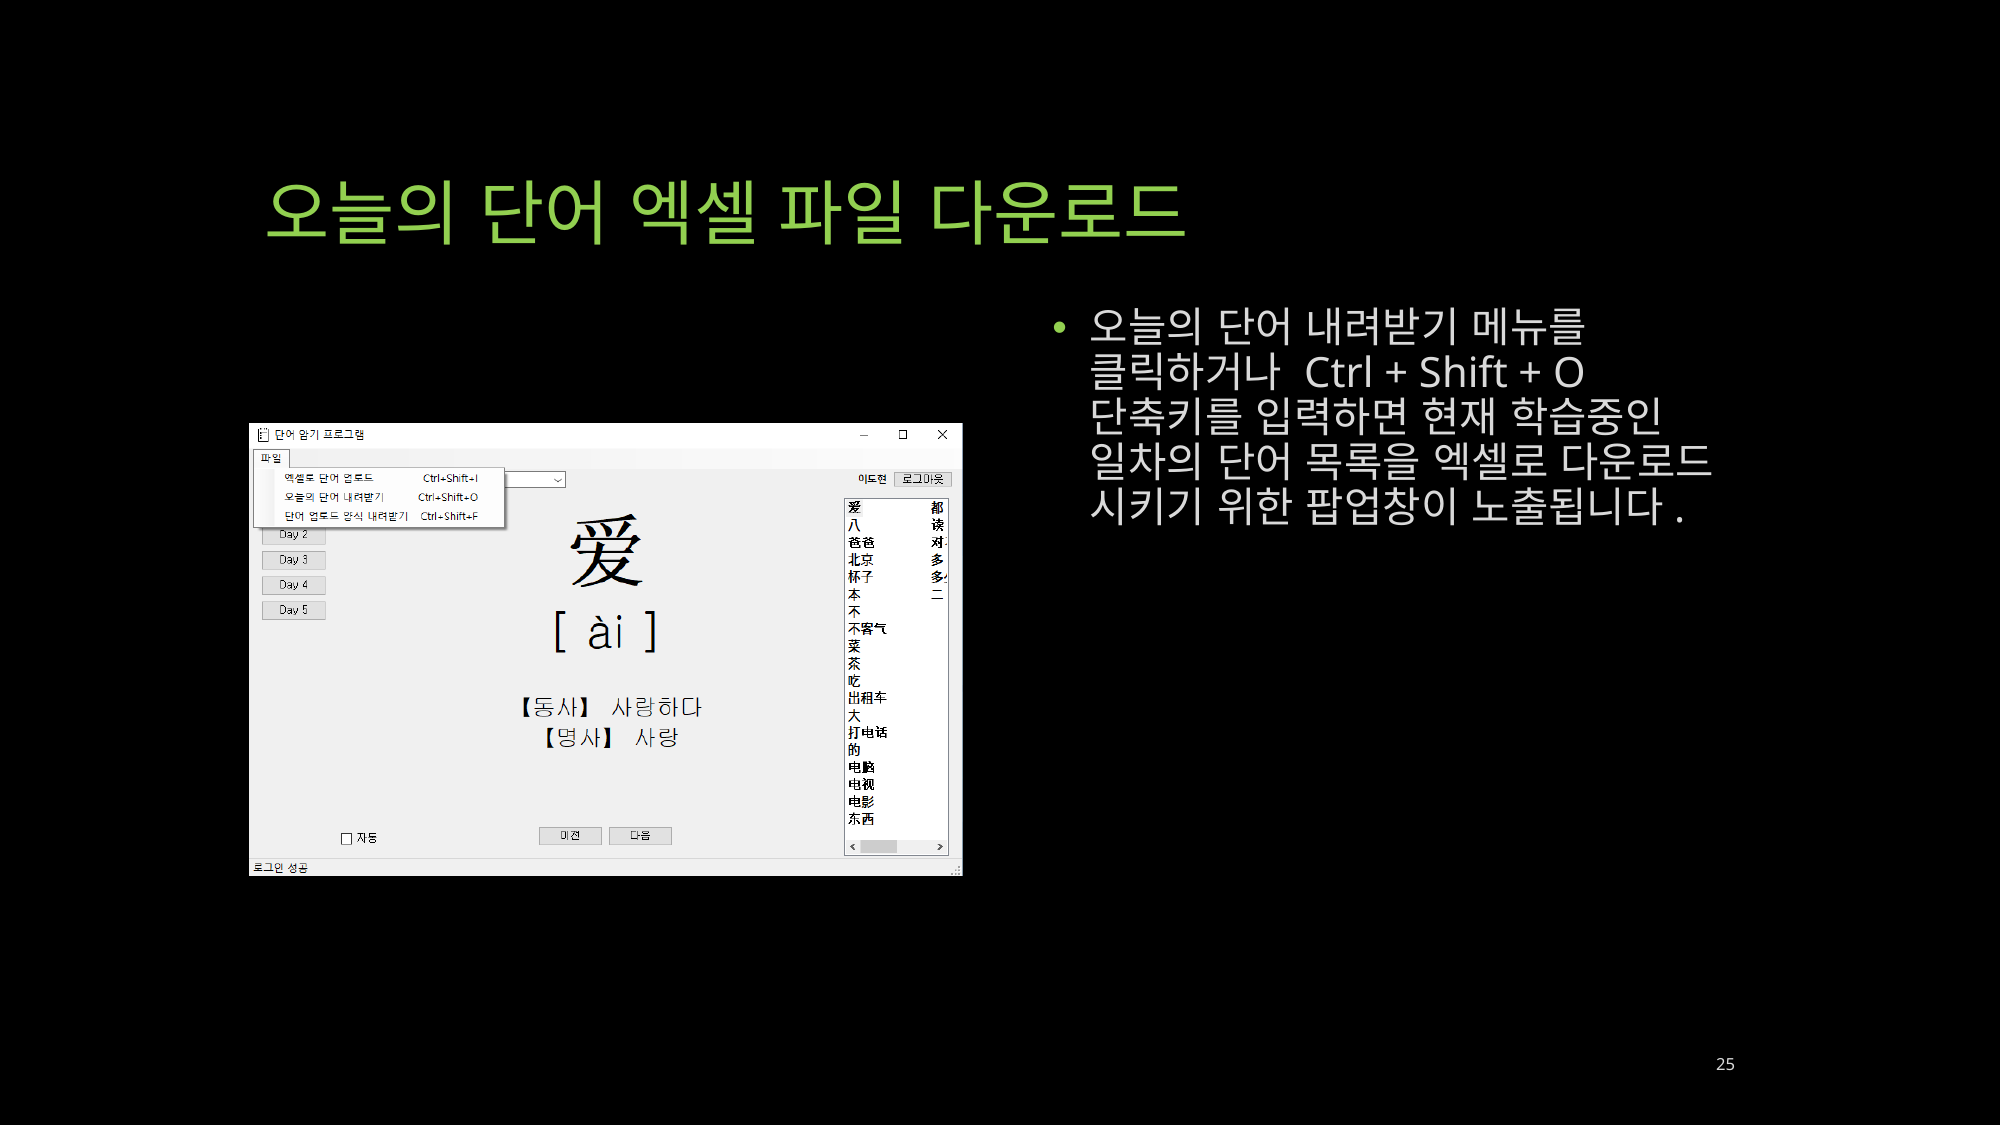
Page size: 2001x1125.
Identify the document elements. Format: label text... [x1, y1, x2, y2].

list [249, 423, 963, 876]
title 오늘의 단어 엑셀 파일 다운로드 [249, 75, 1750, 263]
list 오늘의 단어 내려받기 메뉴를 클릭하거나 Ctrl + Shift + O 단축키를 입력하면 현재 학습중인 일차의 단어 목록을 엑셀로 다운로드 시키기 위한 팝업창이 노출됩니다. [1037, 299, 1750, 1000]
slide_number 25 [1612, 1043, 1750, 1086]
